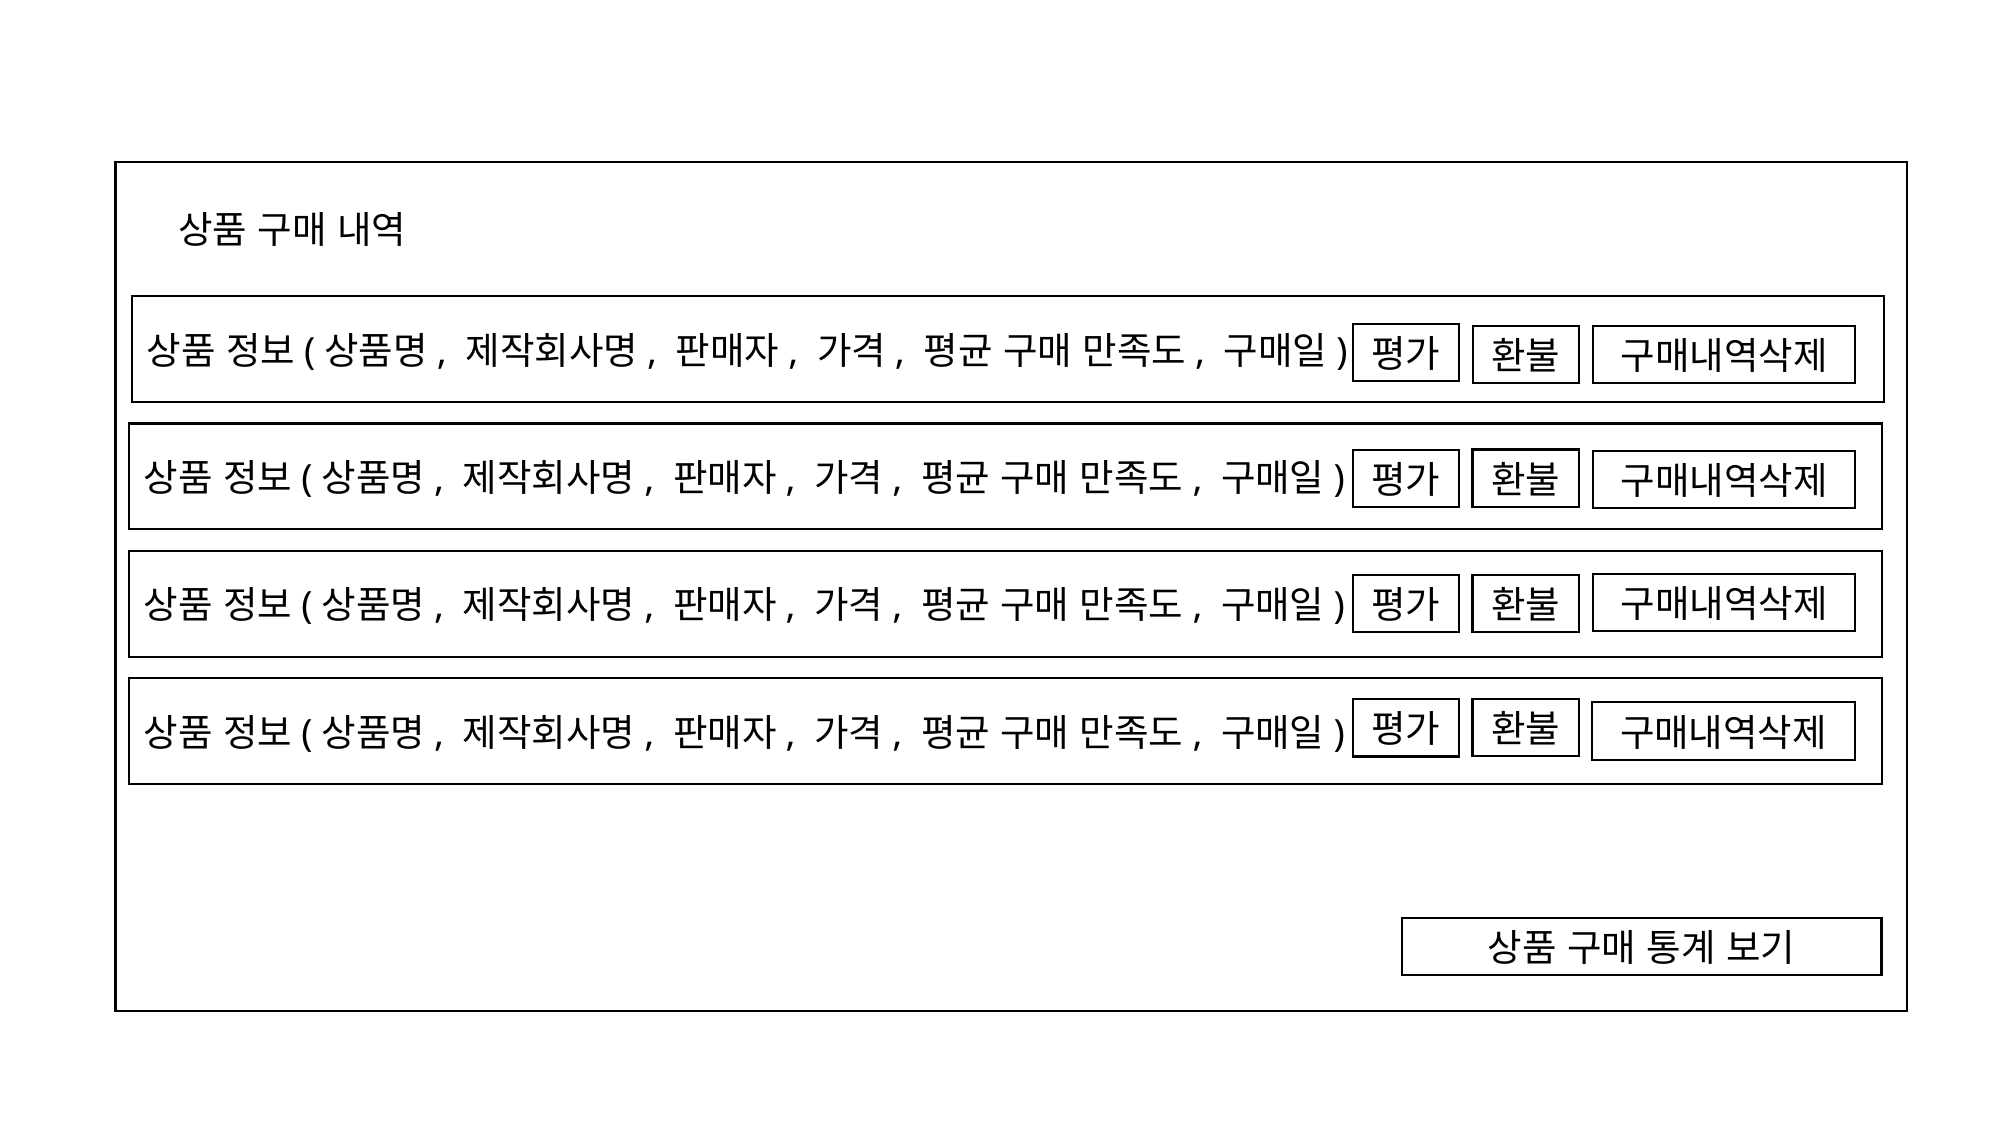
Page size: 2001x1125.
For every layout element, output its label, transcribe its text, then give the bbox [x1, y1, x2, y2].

text_box 상품 정보(상품명, 제작회사명, 판매자, 가격, 평균 구매 만족도, 구매일) [131, 295, 1885, 403]
text_box 평가 [1352, 574, 1460, 633]
text_box 구매내역삭제 [1591, 701, 1856, 761]
text_box 구매내역삭제 [1592, 573, 1856, 632]
text_box 평가 [1352, 698, 1460, 758]
text_box 구매내역삭제 [1592, 325, 1856, 384]
text_box 환불 [1471, 698, 1580, 757]
text_box 상품 정보(상품명, 제작회사명, 판매자, 가격, 평균 구매 만족도, 구매일) [128, 677, 1883, 785]
text_box 평가 [1352, 449, 1460, 508]
text_box 상품 구매 내역 [163, 198, 997, 259]
text_box [114, 161, 1908, 1012]
text_box 환불 [1472, 325, 1580, 384]
text_box 환불 [1471, 448, 1580, 508]
text_box 상품 정보(상품명, 제작회사명, 판매자, 가격, 평균 구매 만족도, 구매일) [128, 550, 1883, 658]
text_box 상품 구매 통계 보기 [1401, 917, 1883, 976]
text_box 상품 정보(상품명, 제작회사명, 판매자, 가격, 평균 구매 만족도, 구매일) [128, 422, 1883, 530]
text_box 평가 [1352, 323, 1460, 382]
text_box 구매내역삭제 [1592, 450, 1856, 509]
text_box 환불 [1471, 574, 1580, 633]
